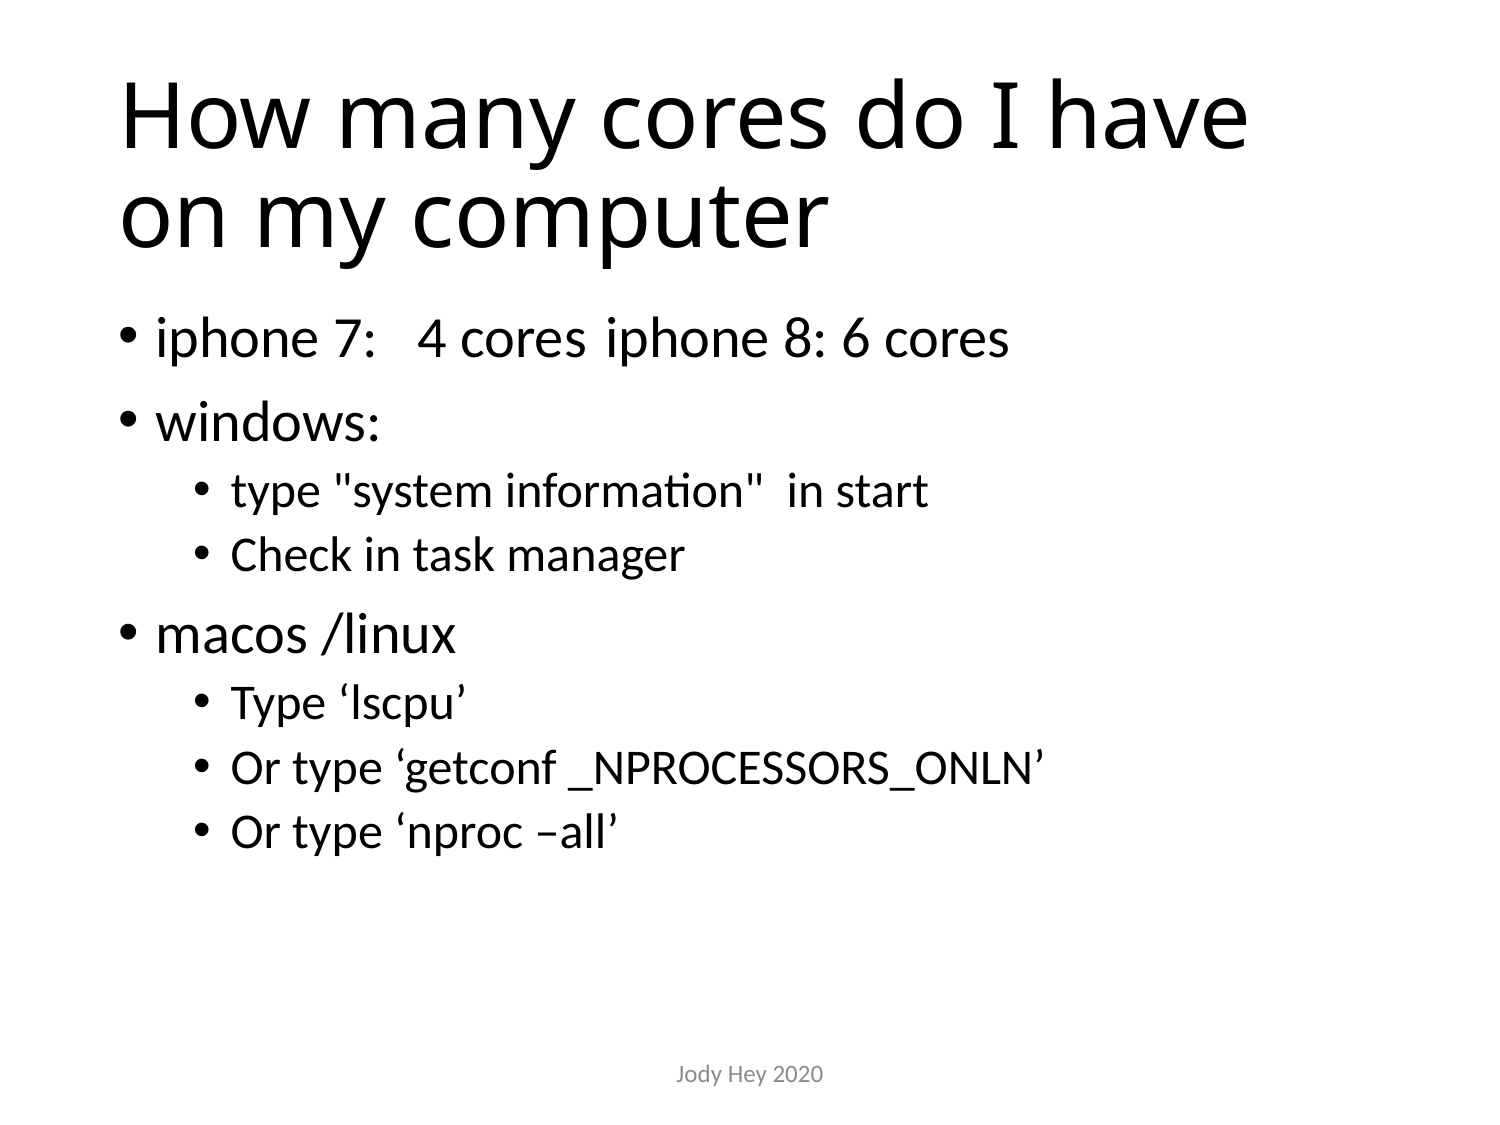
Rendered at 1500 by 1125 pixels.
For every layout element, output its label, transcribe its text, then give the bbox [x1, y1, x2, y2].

list iphone 7: 4 cores iphone 8: 6 cores windows: type "system information" in start Check in task manager macos /linux Type ‘lscpu’ Or type ‘getconf _NPROCESSORS_ONLN’ Or type ‘nproc –all’ [103, 299, 1397, 1014]
title How many cores do I have on my computer [103, 59, 1397, 278]
footer Jody Hey 2020 [496, 1042, 1004, 1103]
